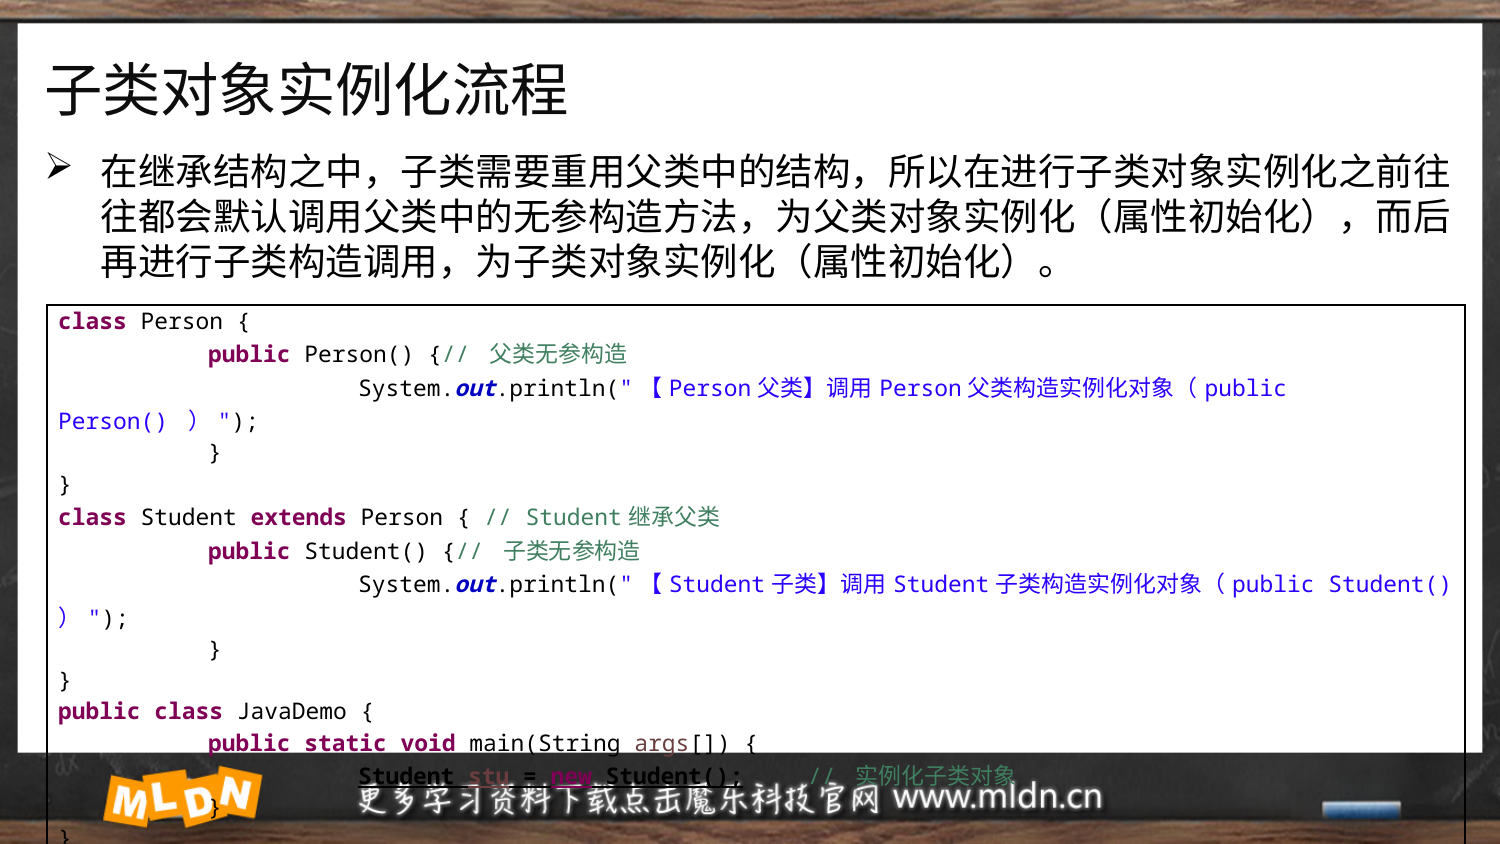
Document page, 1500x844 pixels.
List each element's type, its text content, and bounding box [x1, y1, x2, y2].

table_header class Person { public Person() {// 父类无参构造 System.out.println("【Person父类】调用Person父类构造实例化对象（public Person() ）"); } } class Student extends Person { // Student继承父类 public Student() {// 子类无参构造 System.out.println("【Student子类】调用Student子类构造实例化对象（public Student() ）"); } } public class JavaDemo { public static void main(String args[]) { Student stu = new Student(); // 实例化子类对象 } } [48, 306, 1464, 844]
list 在继承结构之中，子类需要重用父类中的结构，所以在进行子类对象实例化之前往往都会默认调用父类中的无参构造方法，为父类对象实例化（属性初始化），而后再进行子类构造调用，为子类对象实例化（属性初始化）。 [29, 140, 1471, 729]
title 子类对象实例化流程 [29, 34, 1471, 140]
picture [0, 0, 1500, 844]
